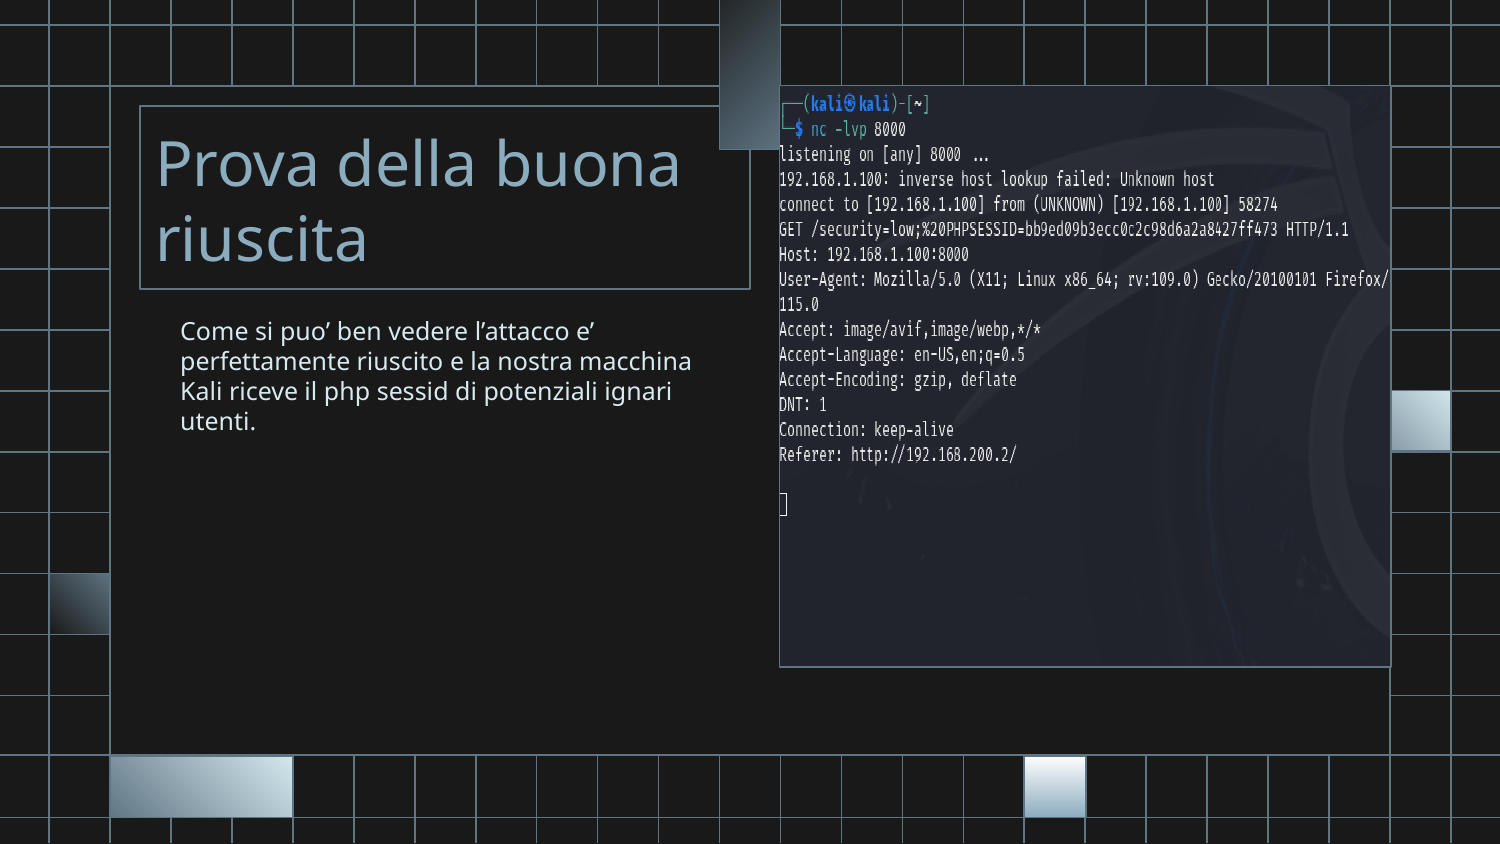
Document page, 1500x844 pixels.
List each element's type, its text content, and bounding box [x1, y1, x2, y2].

list Come si puo’ ben vedere l’attacco e’ perfettamente riuscito e la nostra macchina Kali riceve il php sessid di potenziali ignari utenti. [140, 300, 750, 639]
picture [780, 86, 1391, 667]
title Prova della buona riuscita [139, 105, 751, 290]
text_box [1396, 390, 1452, 452]
text_box [719, 0, 781, 150]
